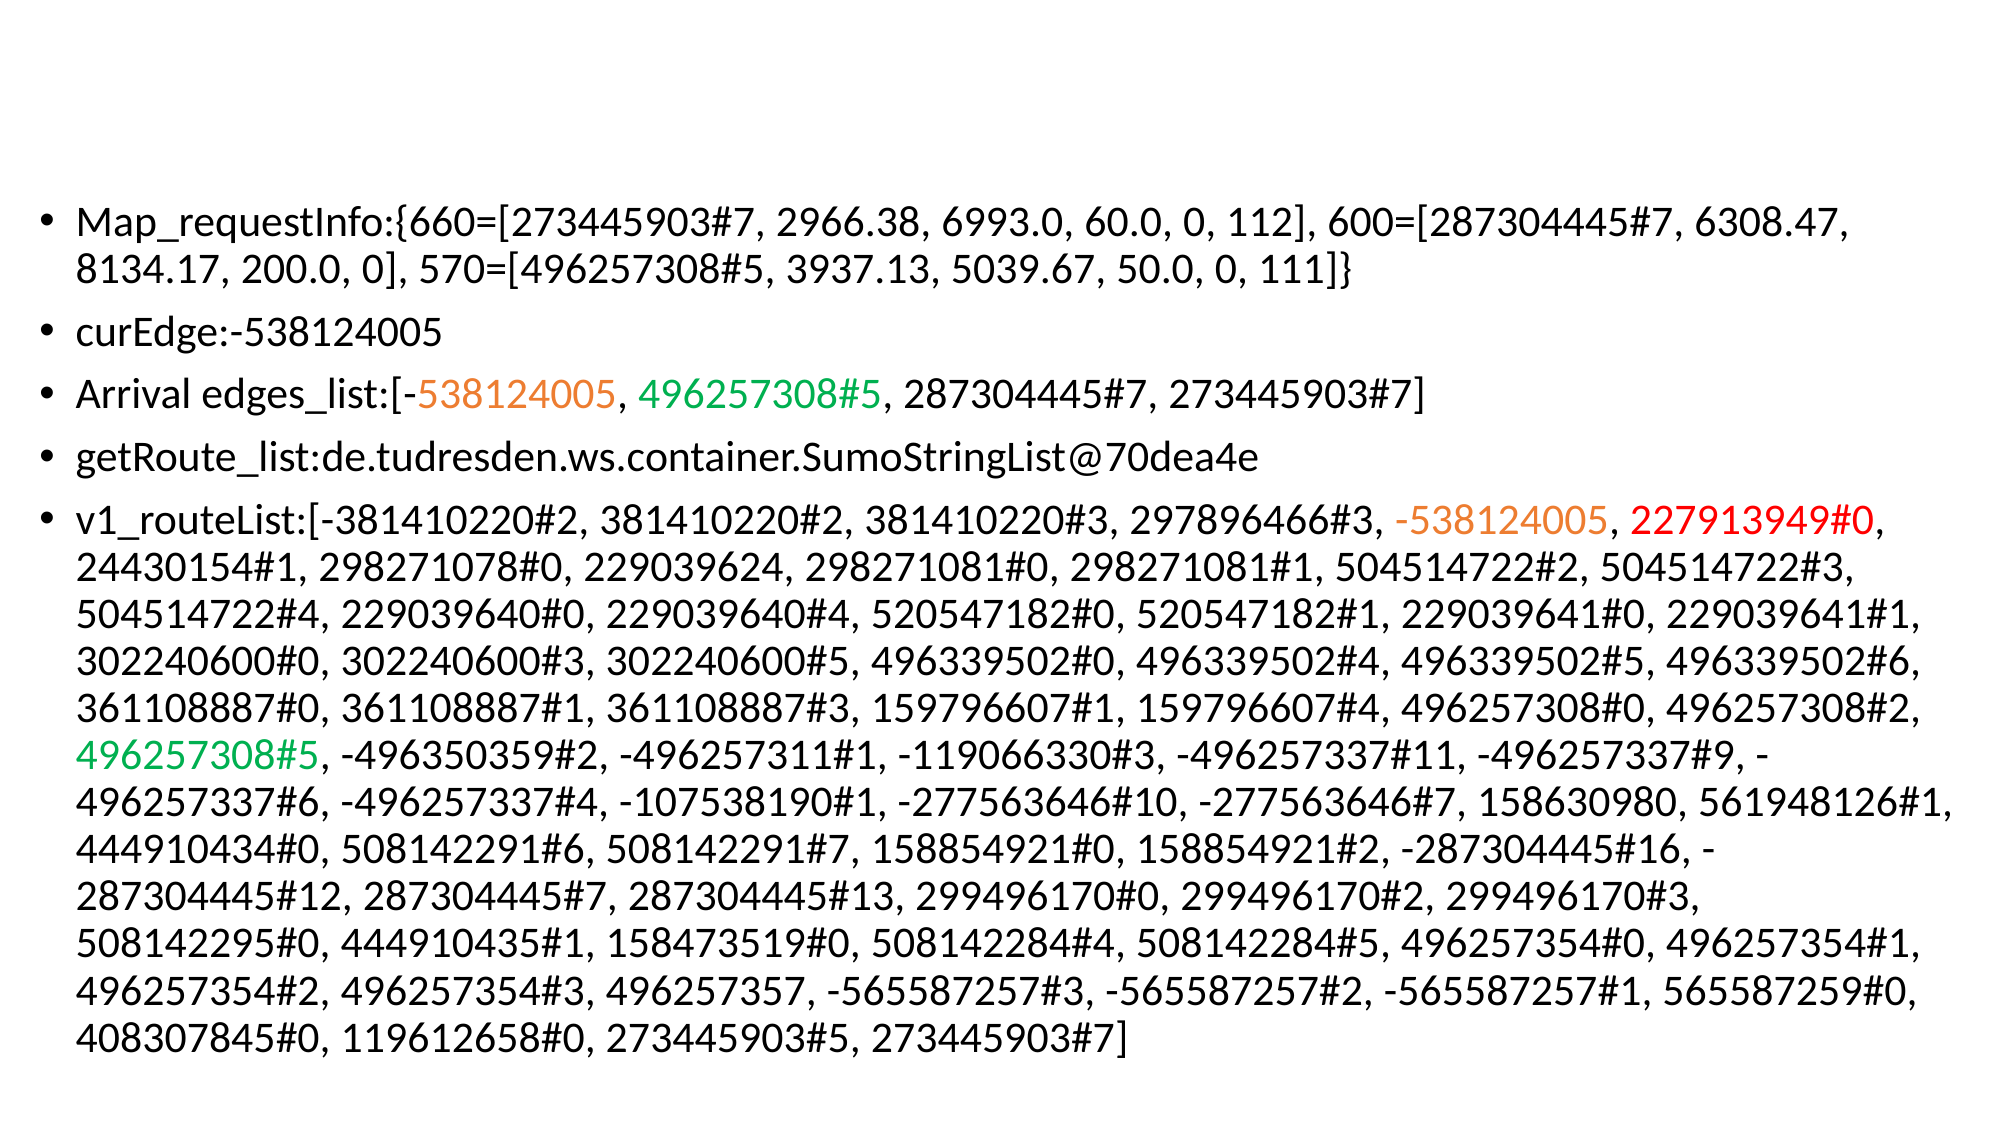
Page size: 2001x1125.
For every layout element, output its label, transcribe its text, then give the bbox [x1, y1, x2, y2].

list Map_requestInfo:{660=[273445903#7, 2966.38, 6993.0, 60.0, 0, 112], 600=[287304445#7, 6308.47, 8134.17, 200.0, 0], 570=[496257308#5, 3937.13, 5039.67, 50.0, 0, 111]} curEdge:-538124005 Arrival edges_list:[-538124005, 496257308#5, 287304445#7, 273445903#7] getRoute_list:de.tudresden.ws.container.SumoStringList@70dea4e v1_routeList:[-381410220#2, 381410220#2, 381410220#3, 297896466#3, -538124005, 227913949#0, 24430154#1, 298271078#0, 229039624, 298271081#0, 298271081#1, 504514722#2, 504514722#3, 504514722#4, 229039640#0, 229039640#4, 520547182#0, 520547182#1, 229039641#0, 229039641#1, 302240600#0, 302240600#3, 302240600#5, 496339502#0, 496339502#4, 496339502#5, 496339502#6, 361108887#0, 361108887#1, 361108887#3, 159796607#1, 159796607#4, 496257308#0, 496257308#2, 496257308#5, -496350359#2, -496257311#1, -119066330#3, -496257337#11, -496257337#9, -496257337#6, -496257337#4, -107538190#1, -277563646#10, -277563646#7, 158630980, 561948126#1, 444910434#0, 508142291#6, 508142291#7, 158854921#0, 158854921#2, -287304445#16, -287304445#12, 287304445#7, 287304445#13, 299496170#0, 299496170#2, 299496170#3, 508142295#0, 444910435#1, 158473519#0, 508142284#4, 508142284#5, 496257354#0, 496257354#1, 496257354#2, 496257354#3, 496257357, -565587257#3, -565587257#2, -565587257#1, 565587259#0, 408307845#0, 119612658#0, 273445903#5, 273445903#7] [24, 191, 1976, 1073]
